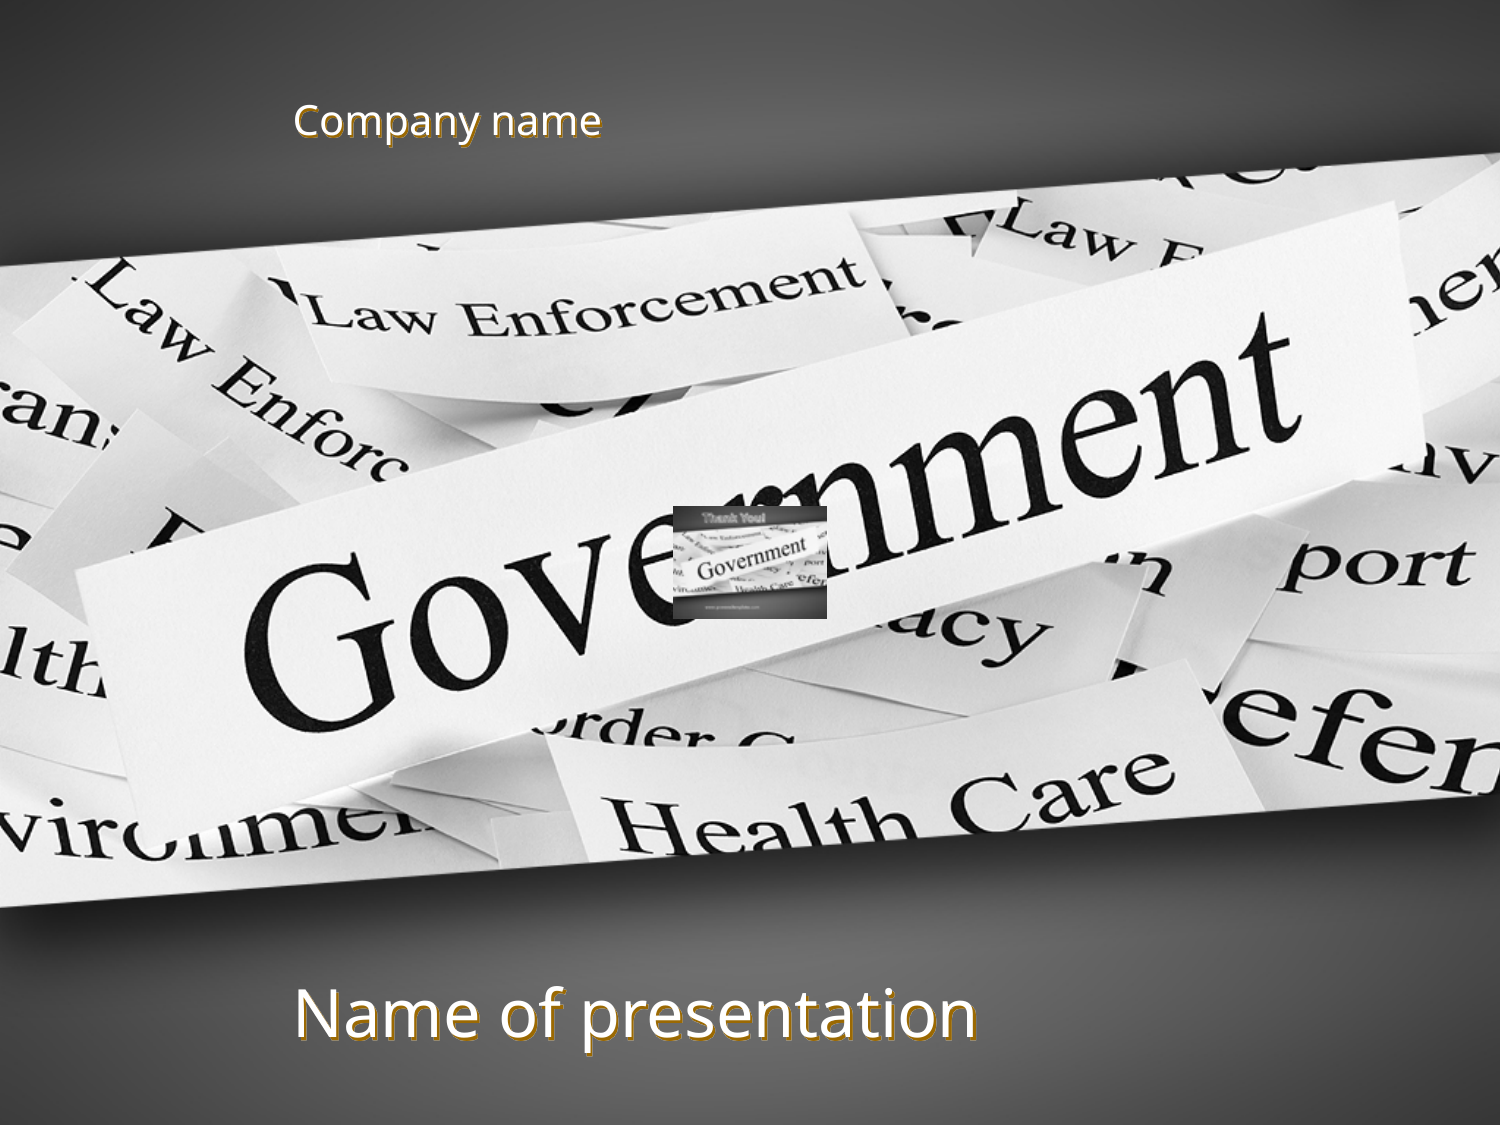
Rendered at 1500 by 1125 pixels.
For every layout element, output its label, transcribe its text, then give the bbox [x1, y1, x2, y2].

subtitle Company name [277, 86, 1317, 185]
title Name of presentation [277, 928, 1317, 1094]
picture [0, 0, 1500, 1125]
